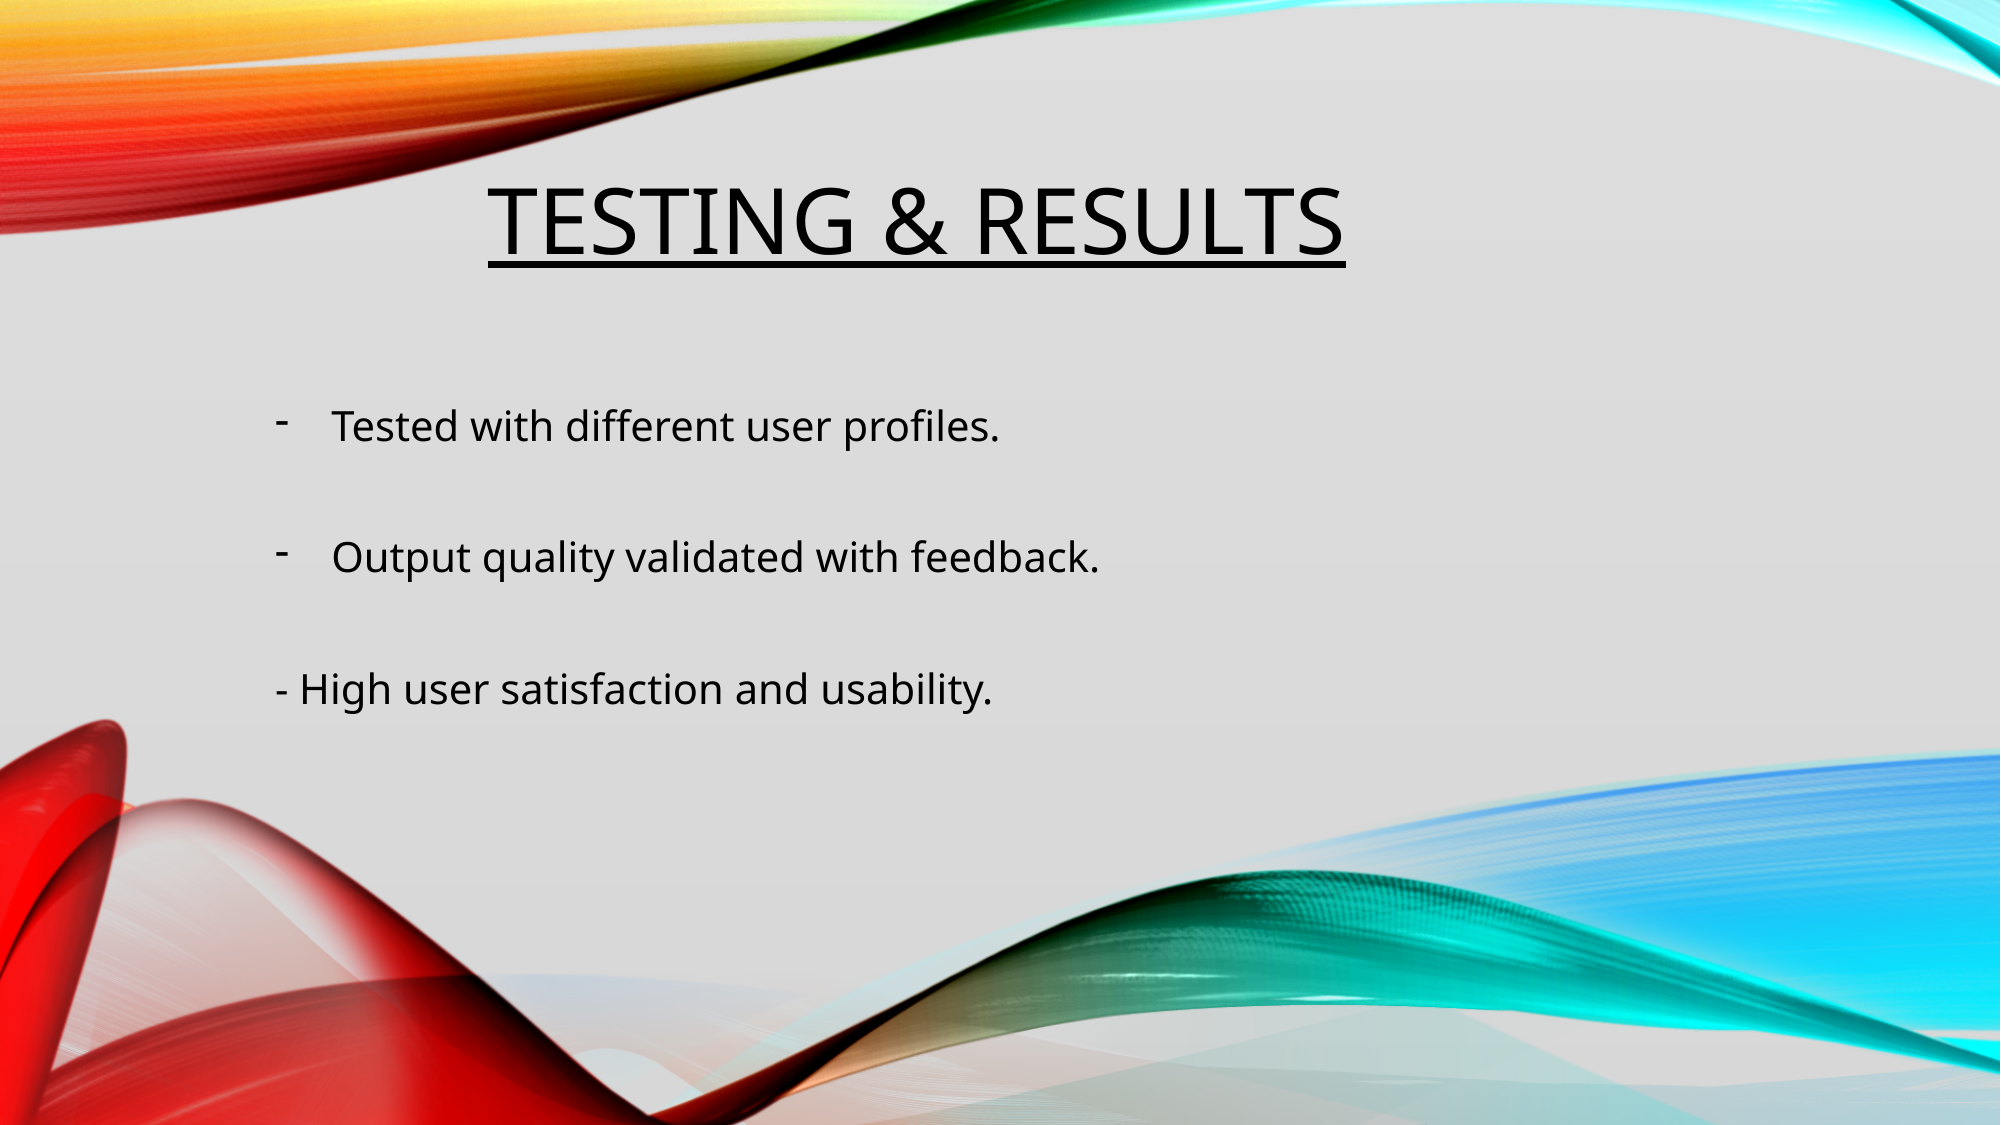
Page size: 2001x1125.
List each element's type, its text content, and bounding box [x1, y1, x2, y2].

picture [0, 0, 2000, 237]
subtitle Tested with different user profiles. Output quality validated with feedback. - High user satisfaction and usability. [260, 397, 1864, 728]
picture [0, 717, 2000, 1125]
title Testing & Results [472, 92, 2000, 392]
